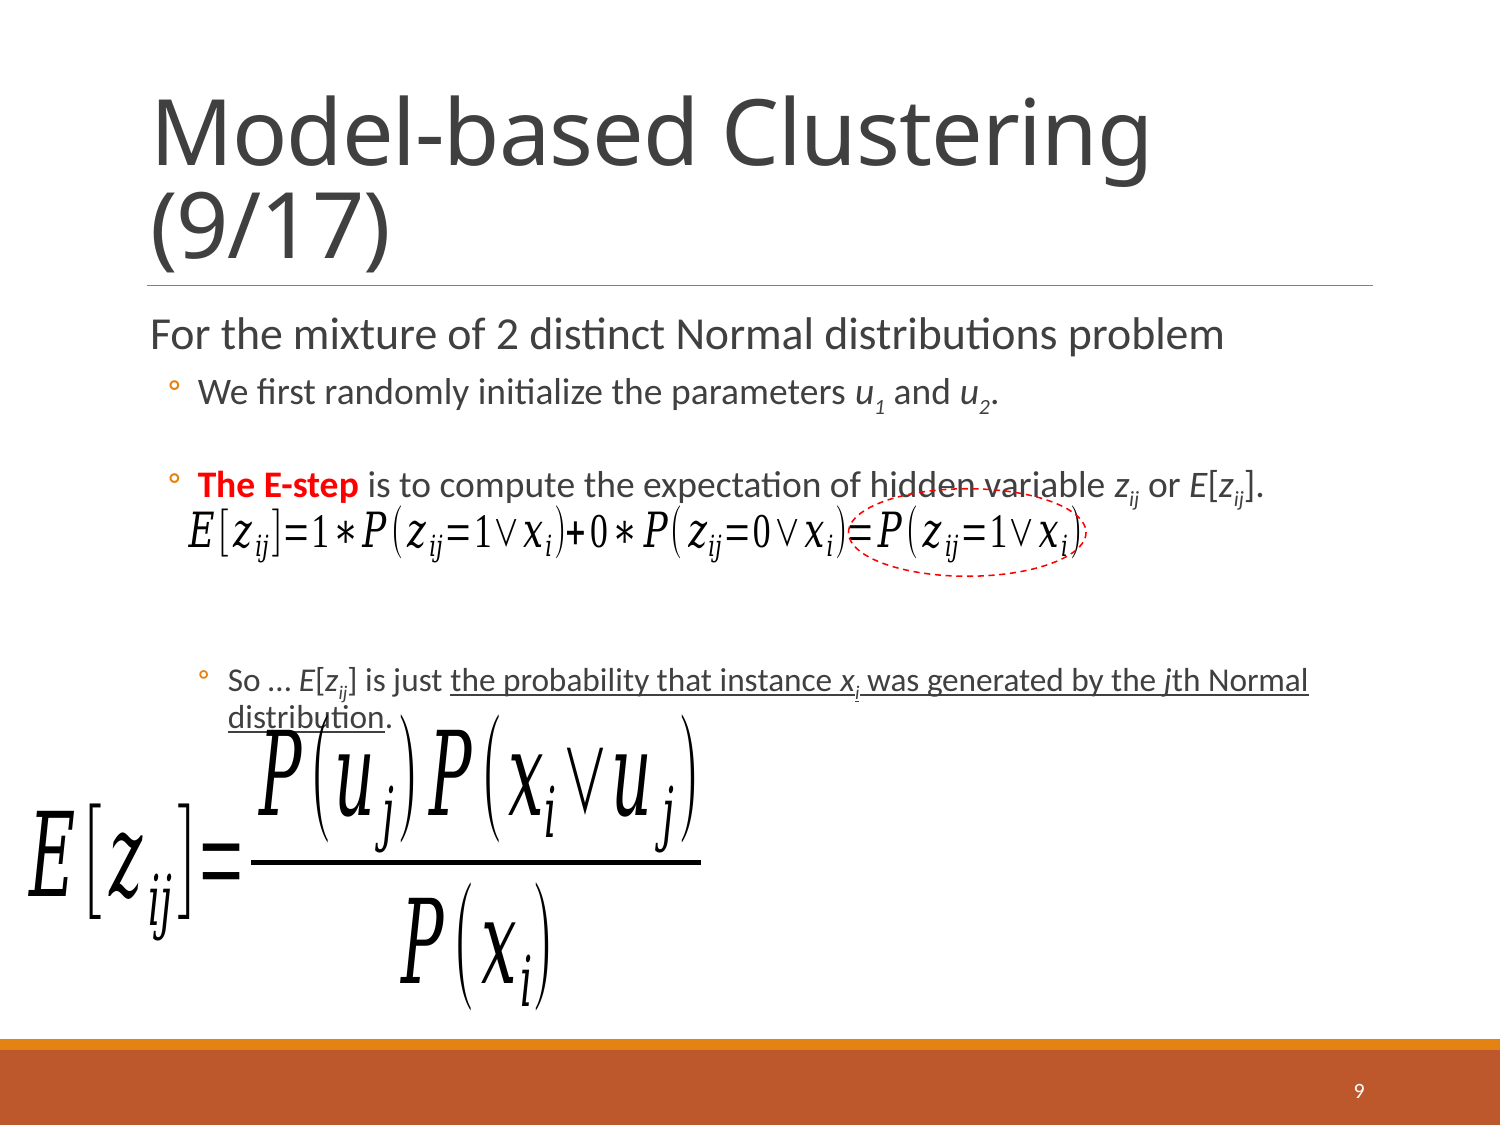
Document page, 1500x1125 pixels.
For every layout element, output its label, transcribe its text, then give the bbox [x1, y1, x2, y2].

title Model-based Clustering (9/17) [135, 47, 1373, 285]
list For the mixture of 2 distinct Normal distributions problem We first randomly initialize the parameters u1 and u2. The E-step is to compute the expectation of hidden variable zij or E[zij]. So … E[zij] is just the probability that instance xi was generated by the jth Normal distribution. [135, 302, 1373, 963]
text_box [847, 487, 1087, 578]
slide_number 9 [1218, 1059, 1380, 1120]
